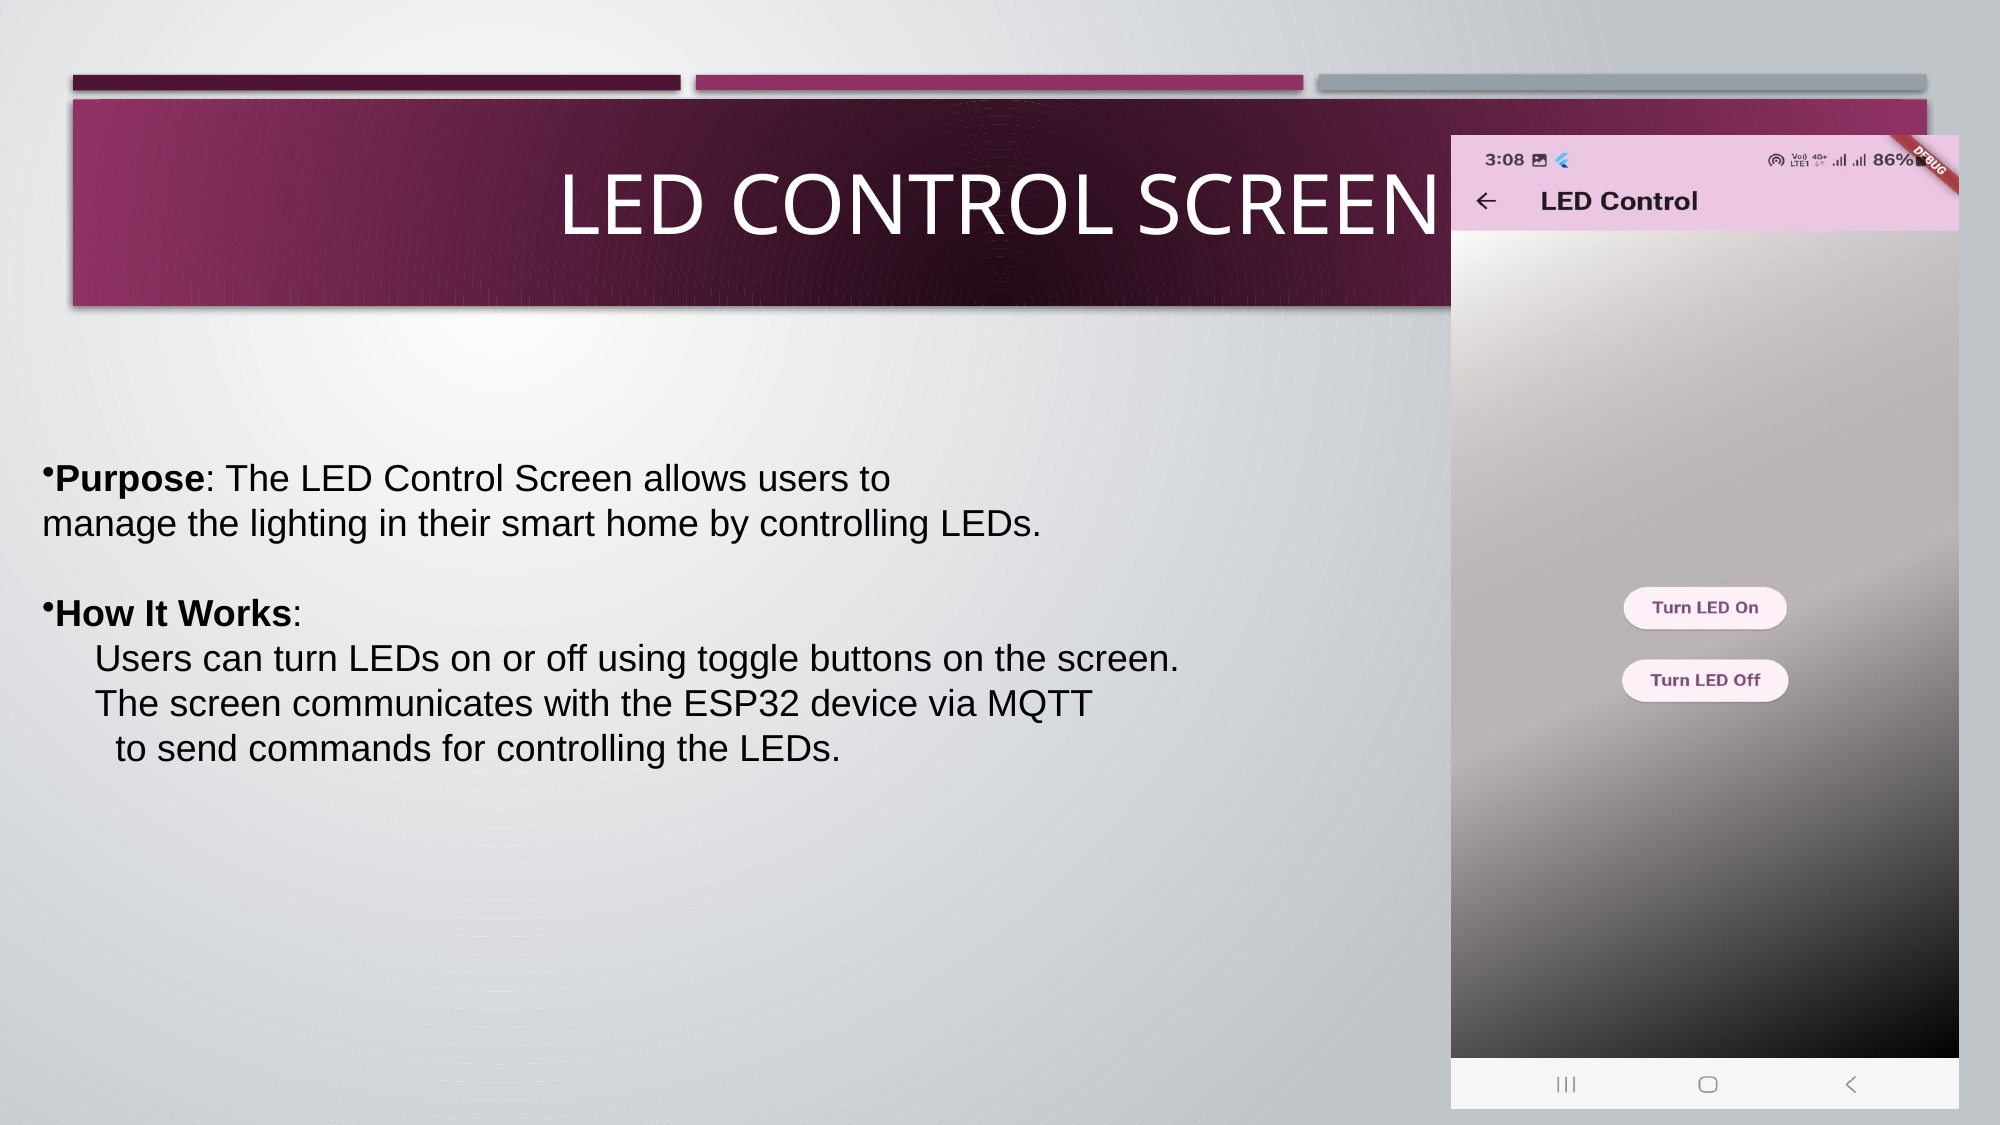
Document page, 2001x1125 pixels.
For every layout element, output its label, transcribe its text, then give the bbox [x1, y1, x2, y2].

picture [1451, 134, 1959, 1109]
title LED Control Screen [95, 119, 1905, 282]
list Purpose: The LED Control Screen allows users to manage the lighting in their smart home by controlling LEDs. How It Works: Users can turn LEDs on or off using toggle buttons on the screen. The screen communicates with the ESP32 device via MQTT to send commands for controlling the LEDs. [26, 308, 1208, 961]
